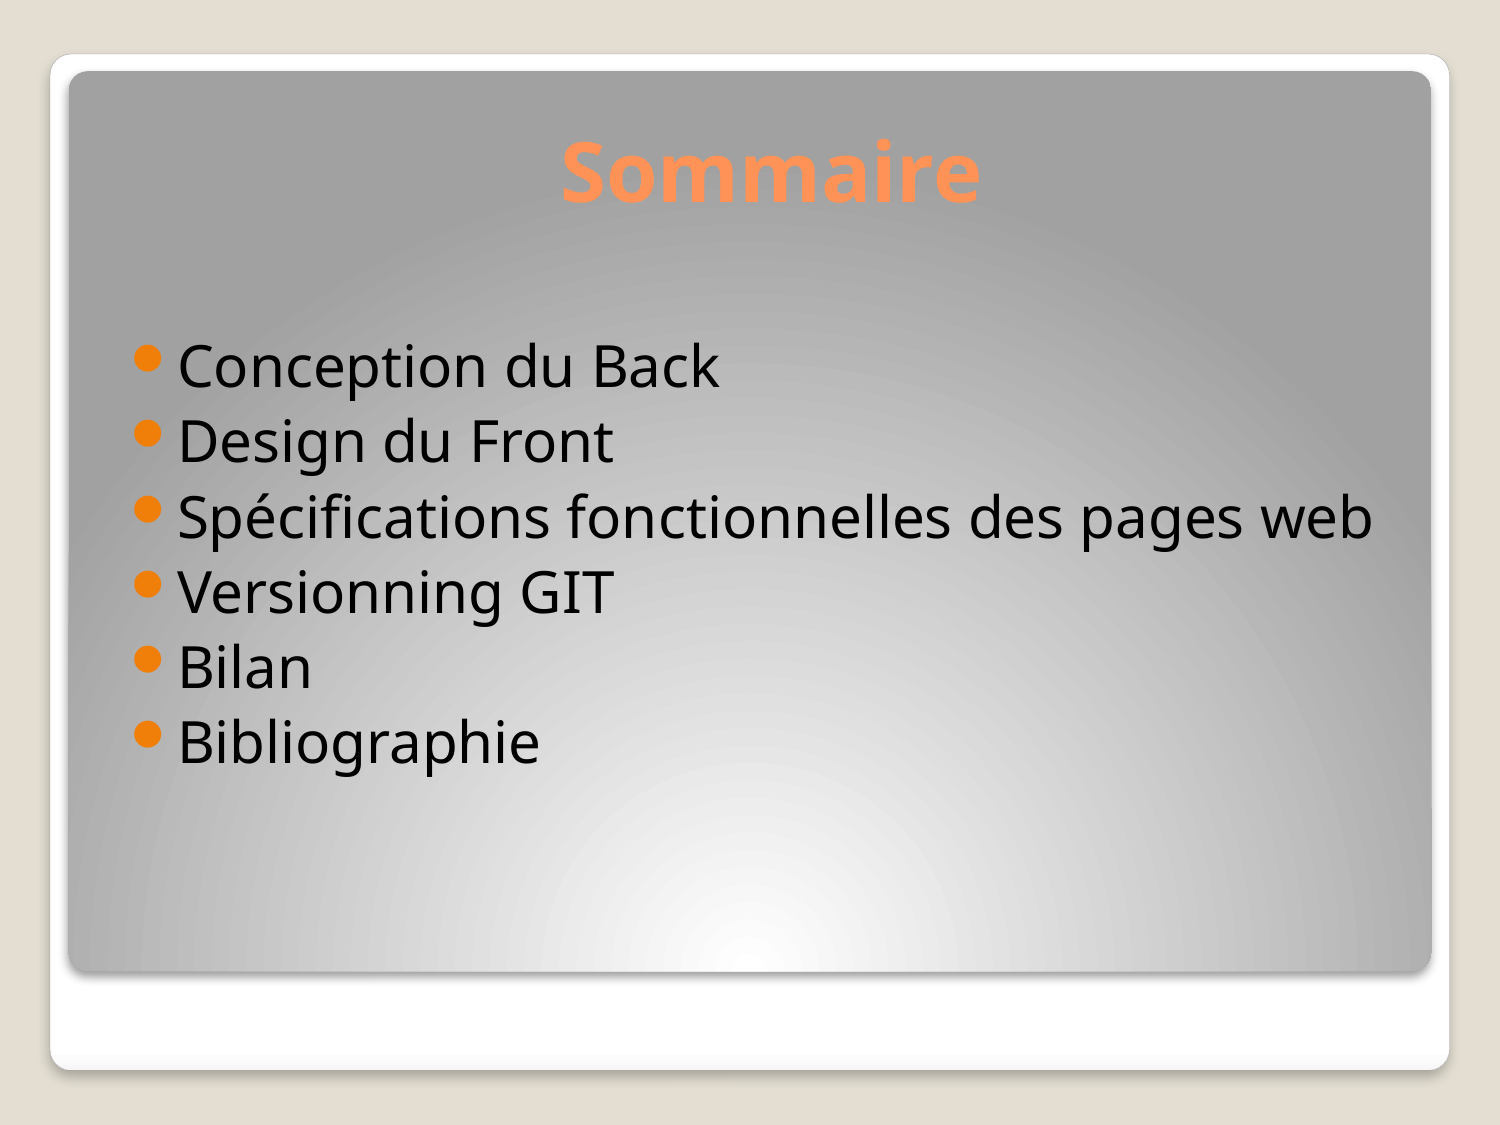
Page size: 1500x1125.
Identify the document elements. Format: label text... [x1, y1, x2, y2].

title Sommaire [100, 54, 1443, 228]
list Conception du Back Design du Front Spécifications fonctionnelles des pages web Versionning GIT Bilan Bibliographie [100, 314, 1443, 1002]
